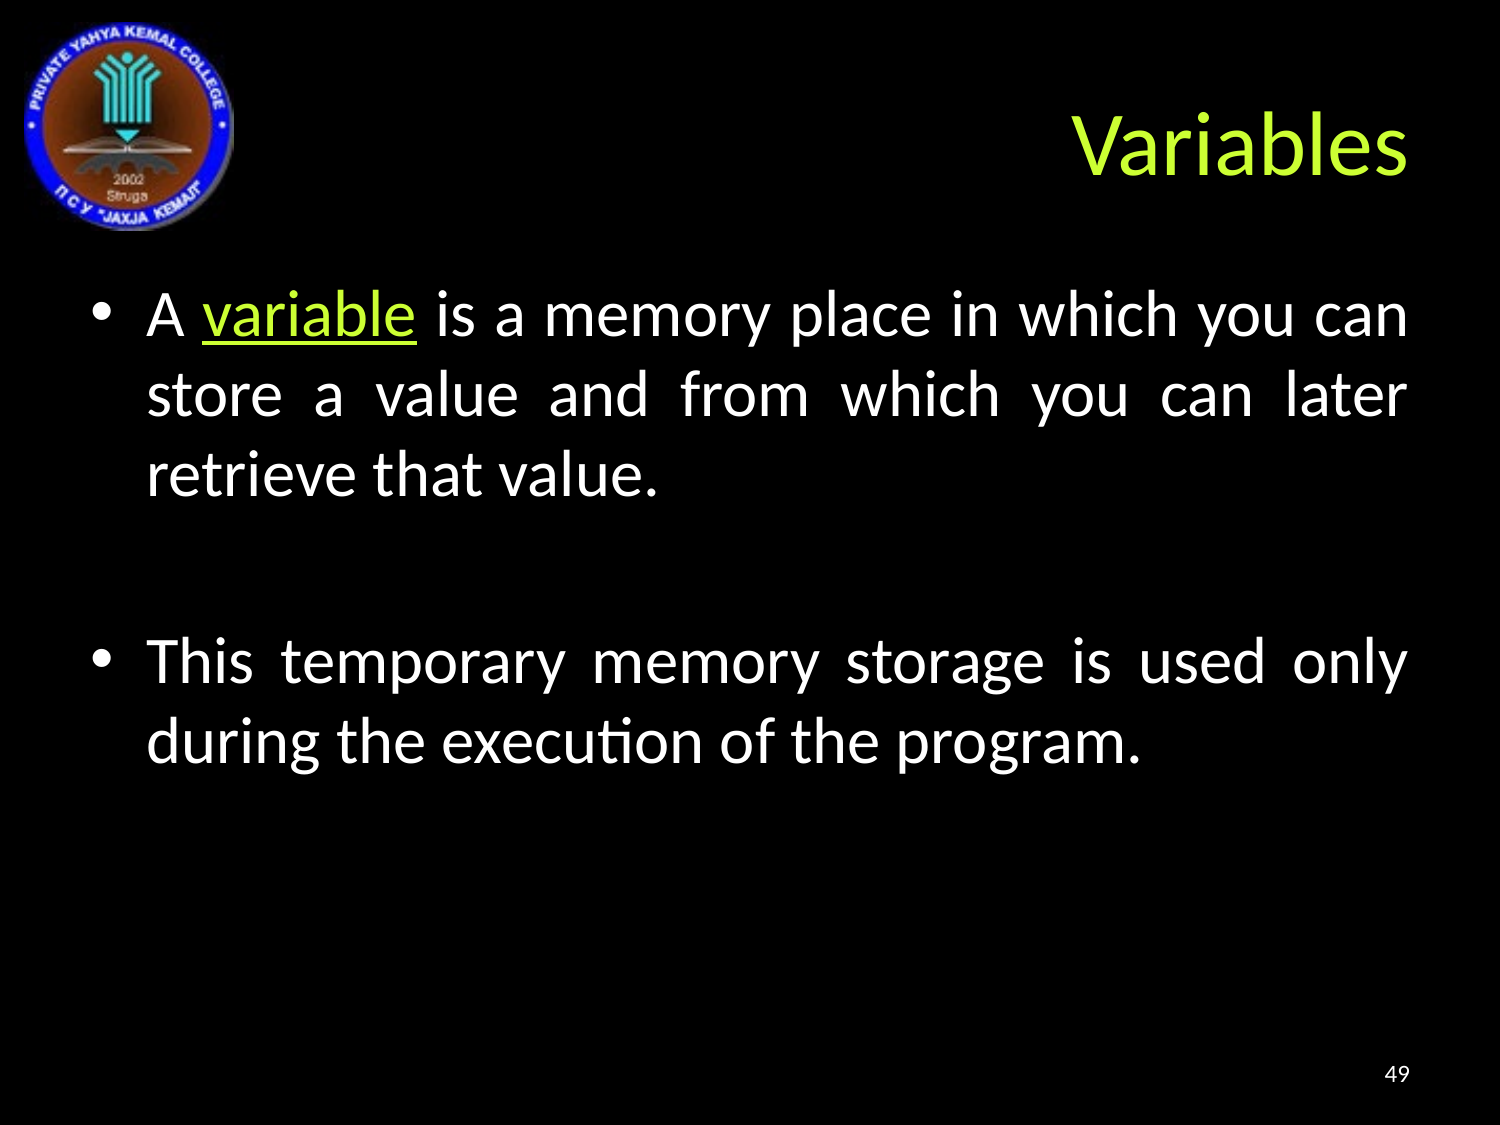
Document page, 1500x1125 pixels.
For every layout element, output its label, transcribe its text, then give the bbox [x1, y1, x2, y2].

list A variable is a memory place in which you can store a value and from which you can later retrieve that value. This temporary memory storage is used only during the execution of the program. [75, 262, 1425, 1005]
title Variables [237, 45, 1425, 233]
slide_number 49 [1074, 1042, 1425, 1103]
picture [24, 21, 234, 231]
